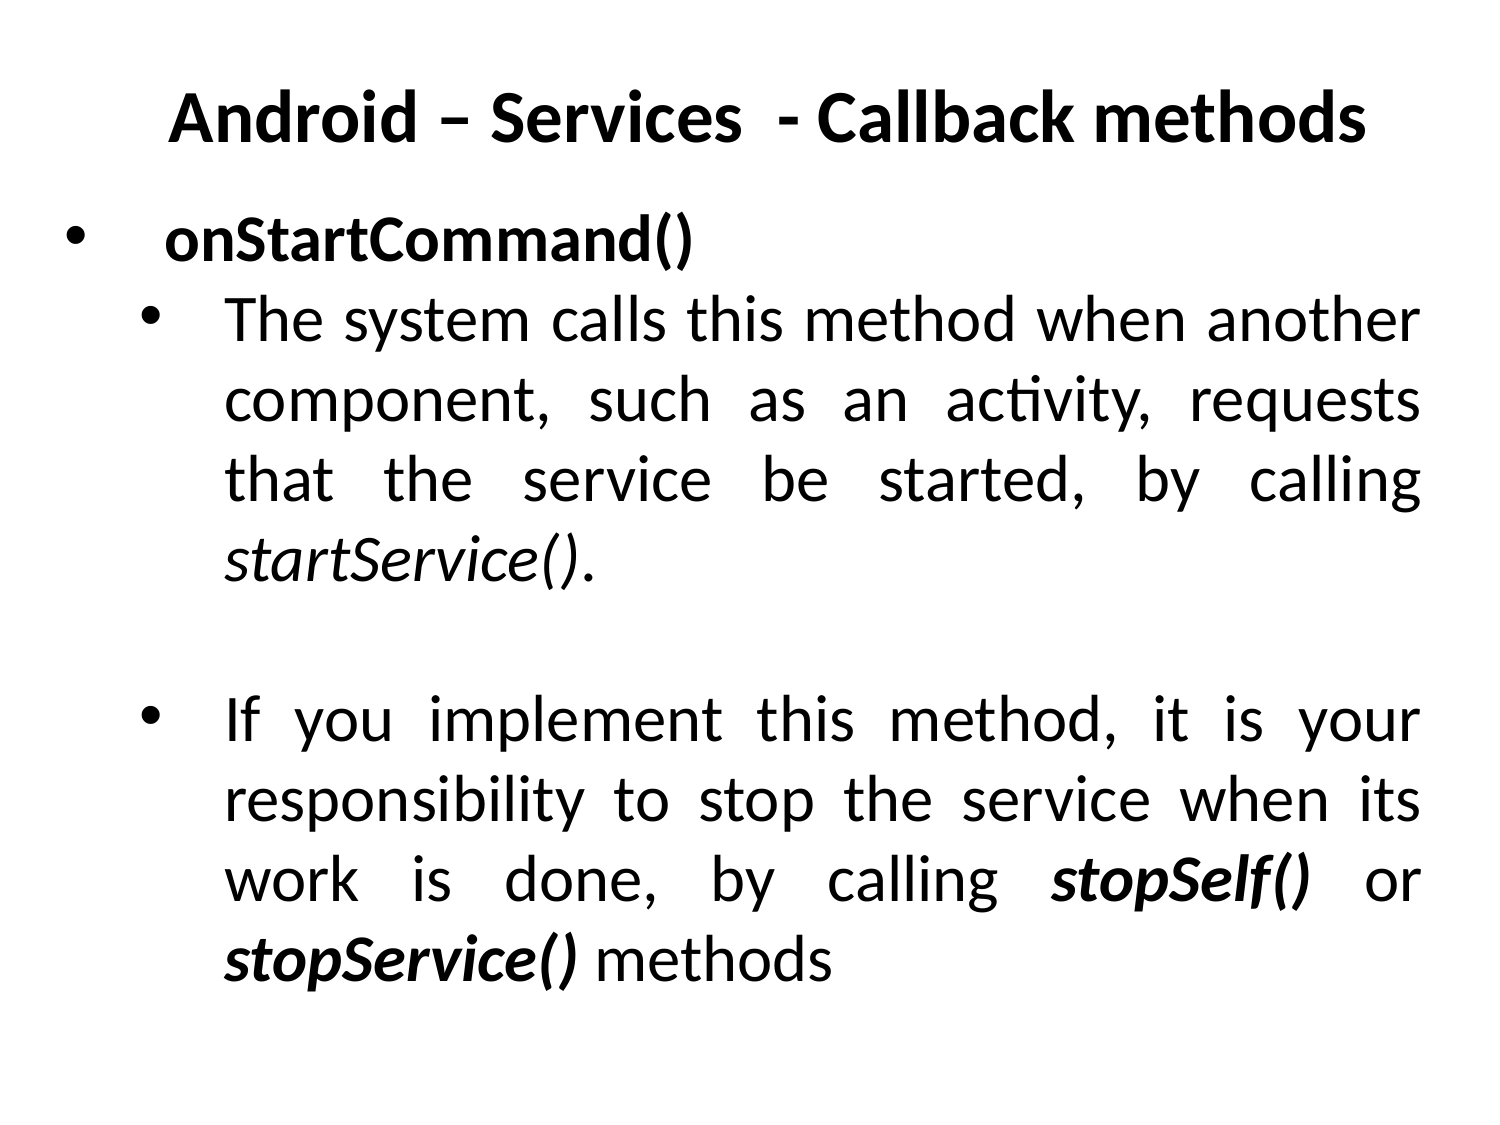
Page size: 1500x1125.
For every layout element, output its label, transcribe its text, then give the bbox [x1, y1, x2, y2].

title Android – Services - Callback methods [87, 62, 1450, 163]
text_box onStartCommand() The system calls this method when another component, such as an activity, requests that the service be started, by calling startService(). If you implement this method, it is your responsibility to stop the service when its work is done, by calling stopSelf() or stopService() methods [50, 187, 1438, 1002]
